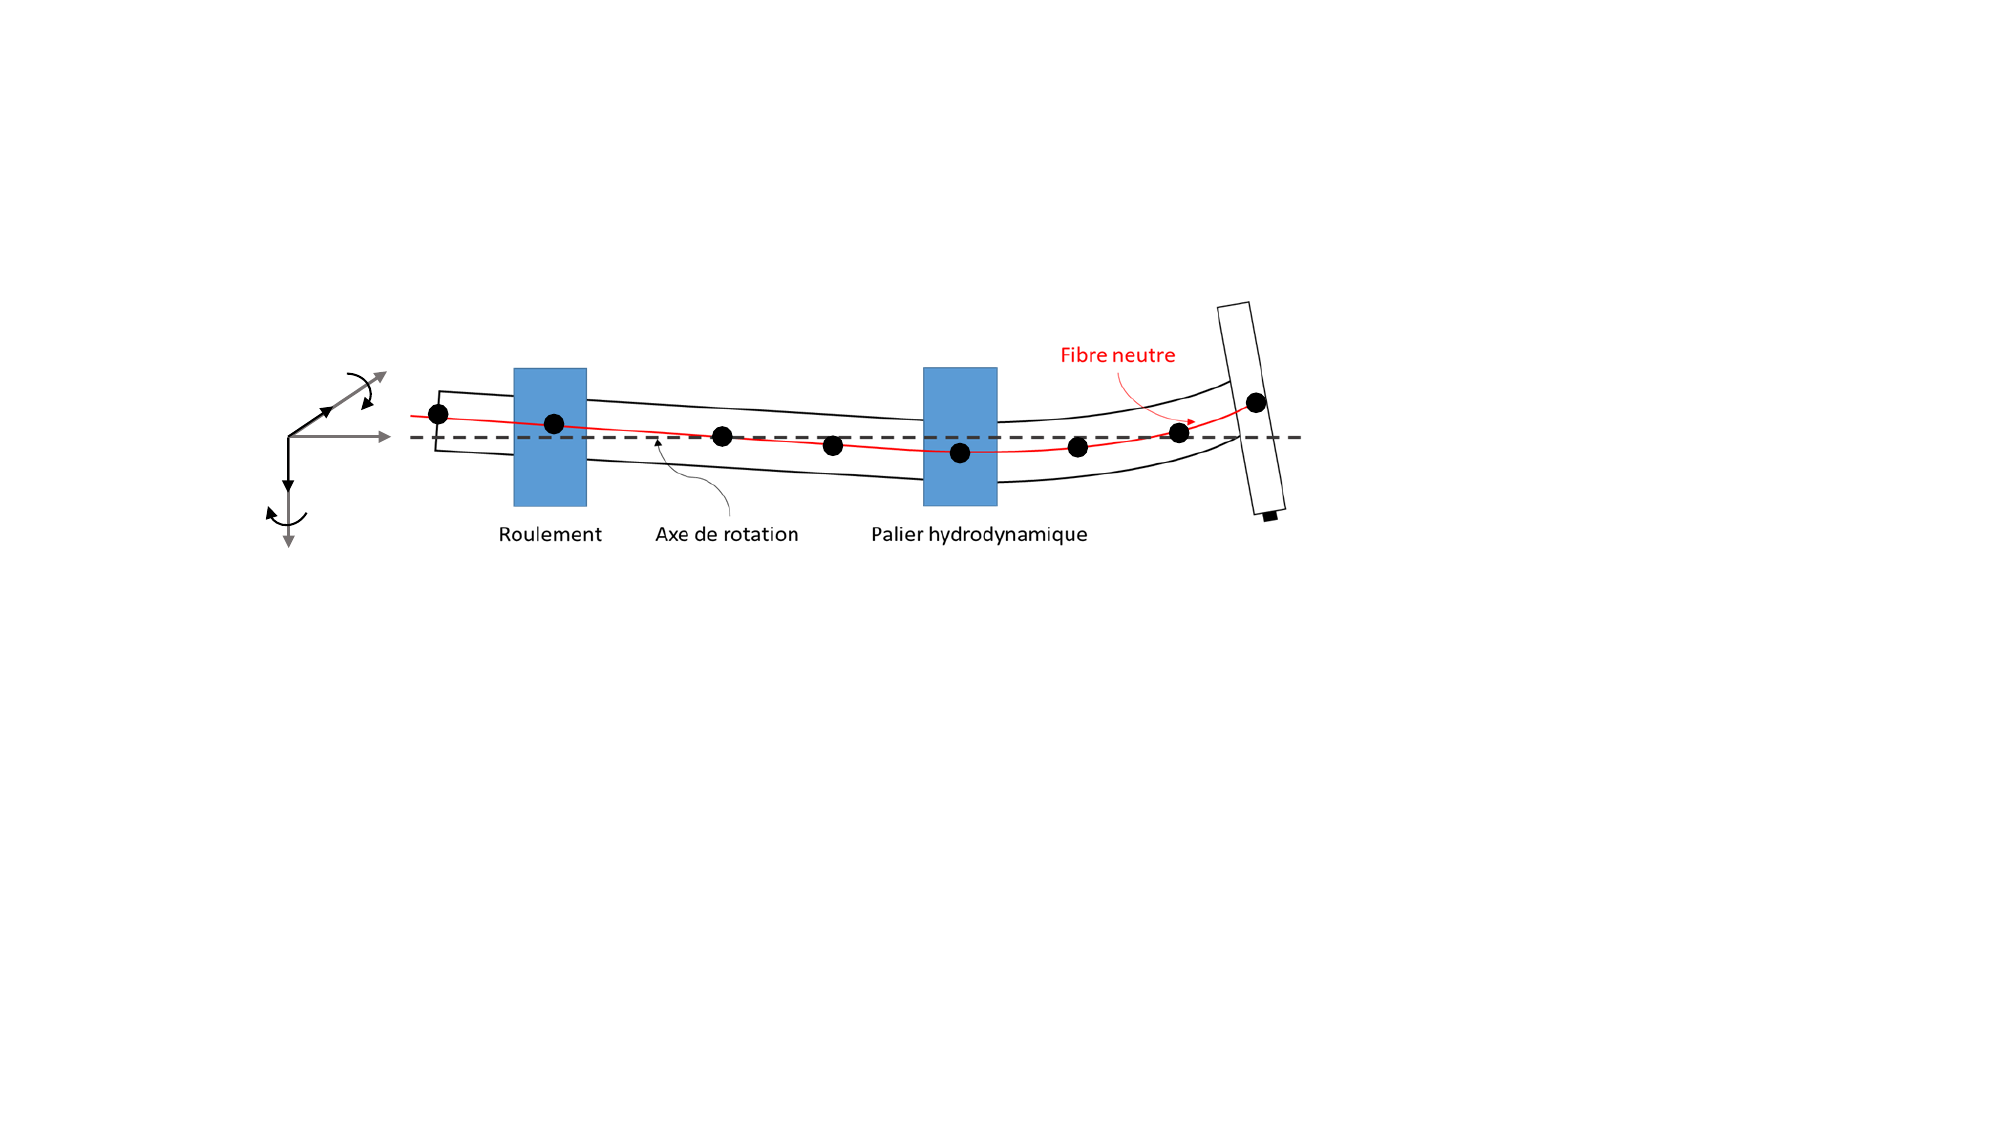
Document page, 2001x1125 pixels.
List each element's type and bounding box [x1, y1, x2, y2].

text_box [231, 301, 1304, 571]
